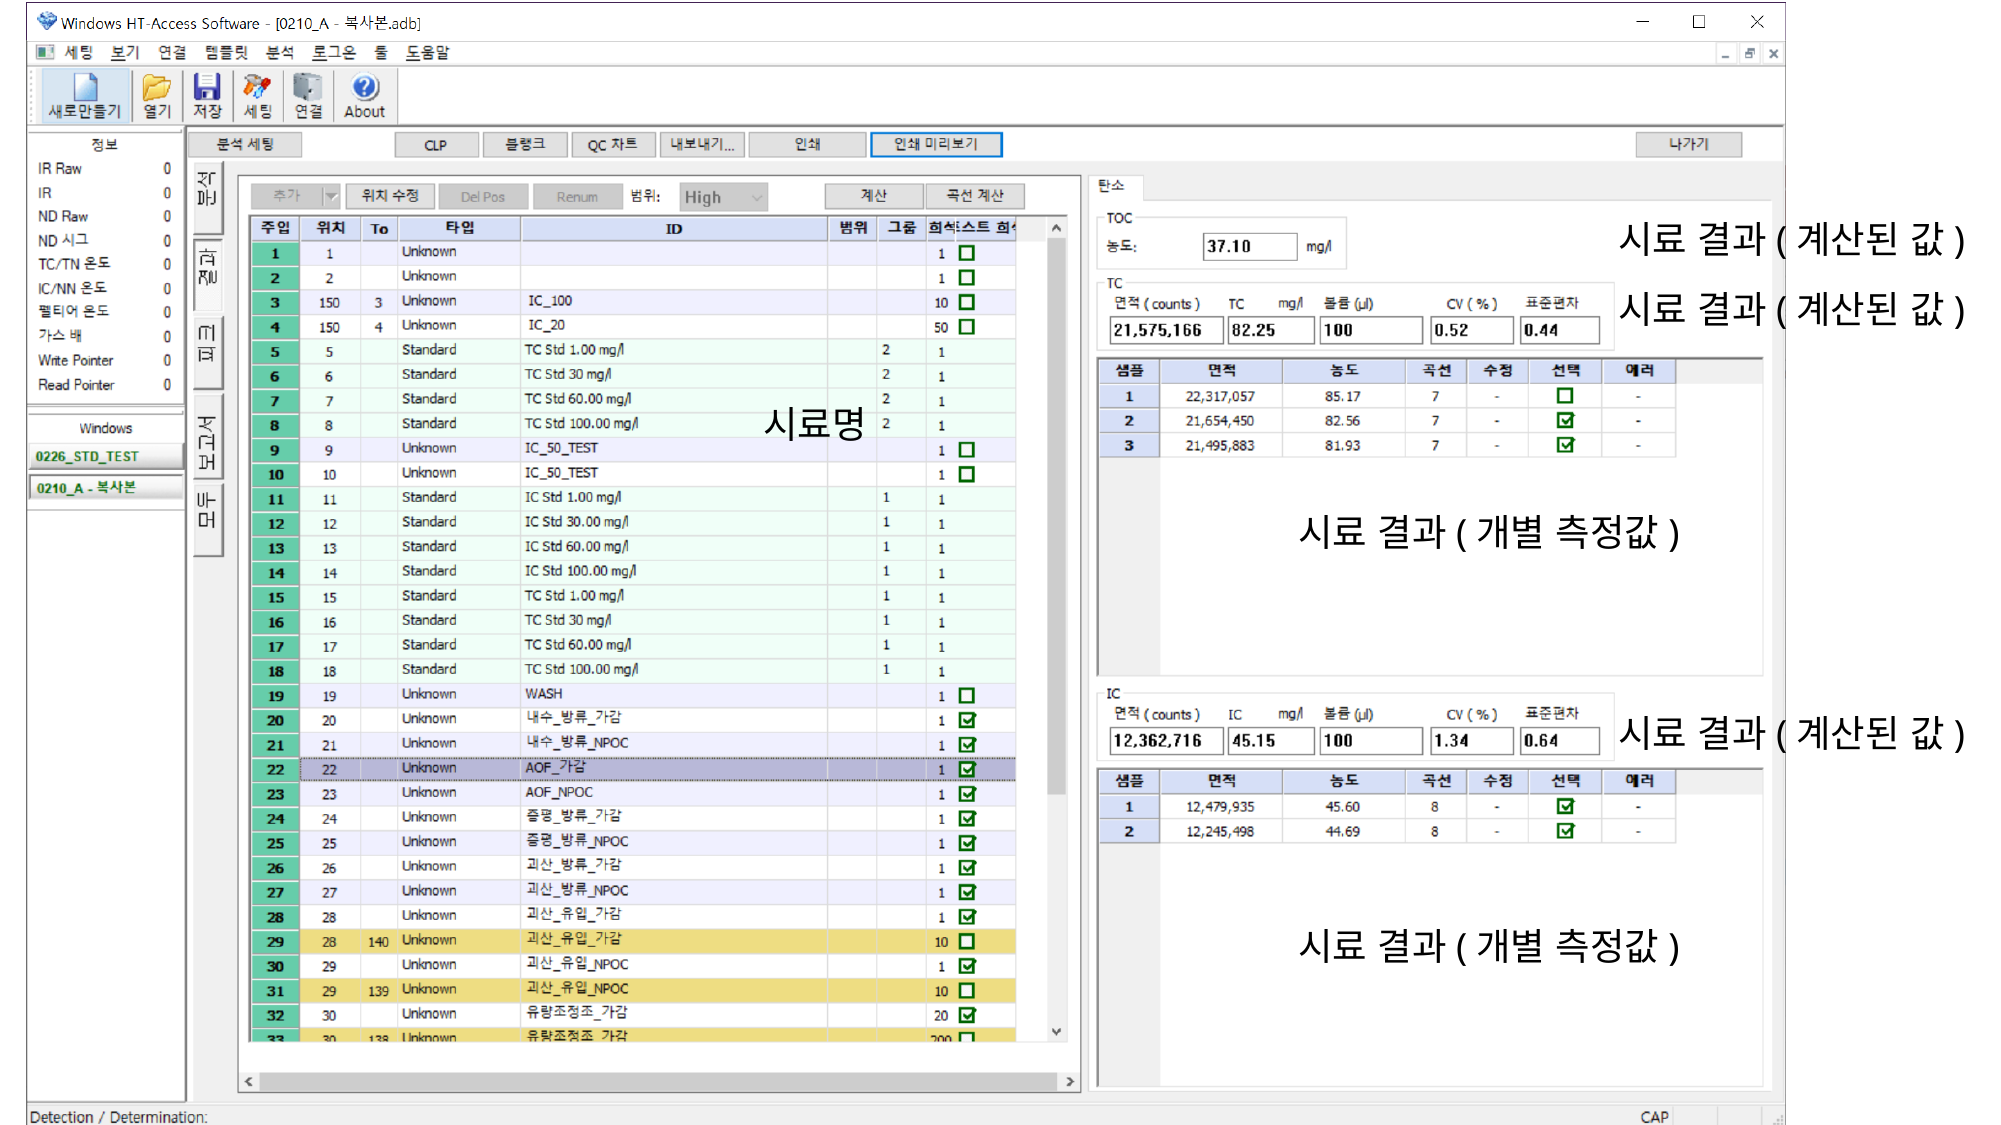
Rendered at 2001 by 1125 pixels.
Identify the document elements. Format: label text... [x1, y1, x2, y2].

text_box 시료 결과(계산된 값) [1786, 702, 2000, 763]
text_box 시료 결과(계산된 값) [1786, 278, 2000, 339]
picture [26, 2, 1786, 1125]
text_box 시료 결과(계산된 값) [1786, 208, 2000, 269]
